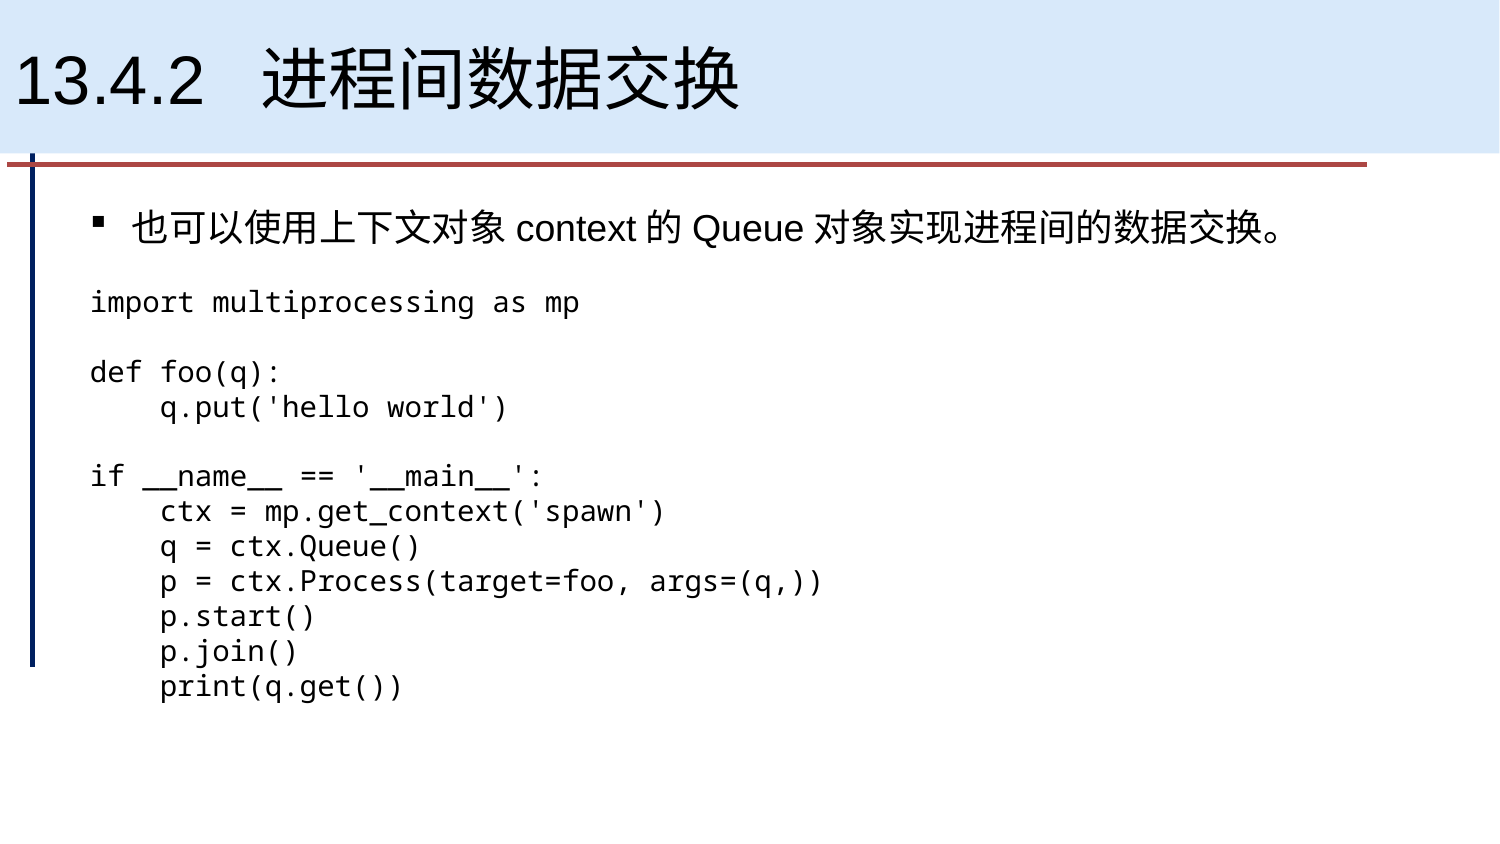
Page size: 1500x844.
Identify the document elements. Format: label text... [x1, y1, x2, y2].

list 也可以使用上下文对象context的Queue对象实现进程间的数据交换。 import multiprocessing as mp def foo(q): q.put('hello world') if __name__ == '__main__': ctx = mp.get_context('spawn') q = ctx.Queue() p = ctx.Process(target=foo, args=(q,)) p.start() p.join() print(q.get()) [74, 196, 1426, 755]
title 13.4.2 进程间数据交换 [0, 0, 1500, 154]
